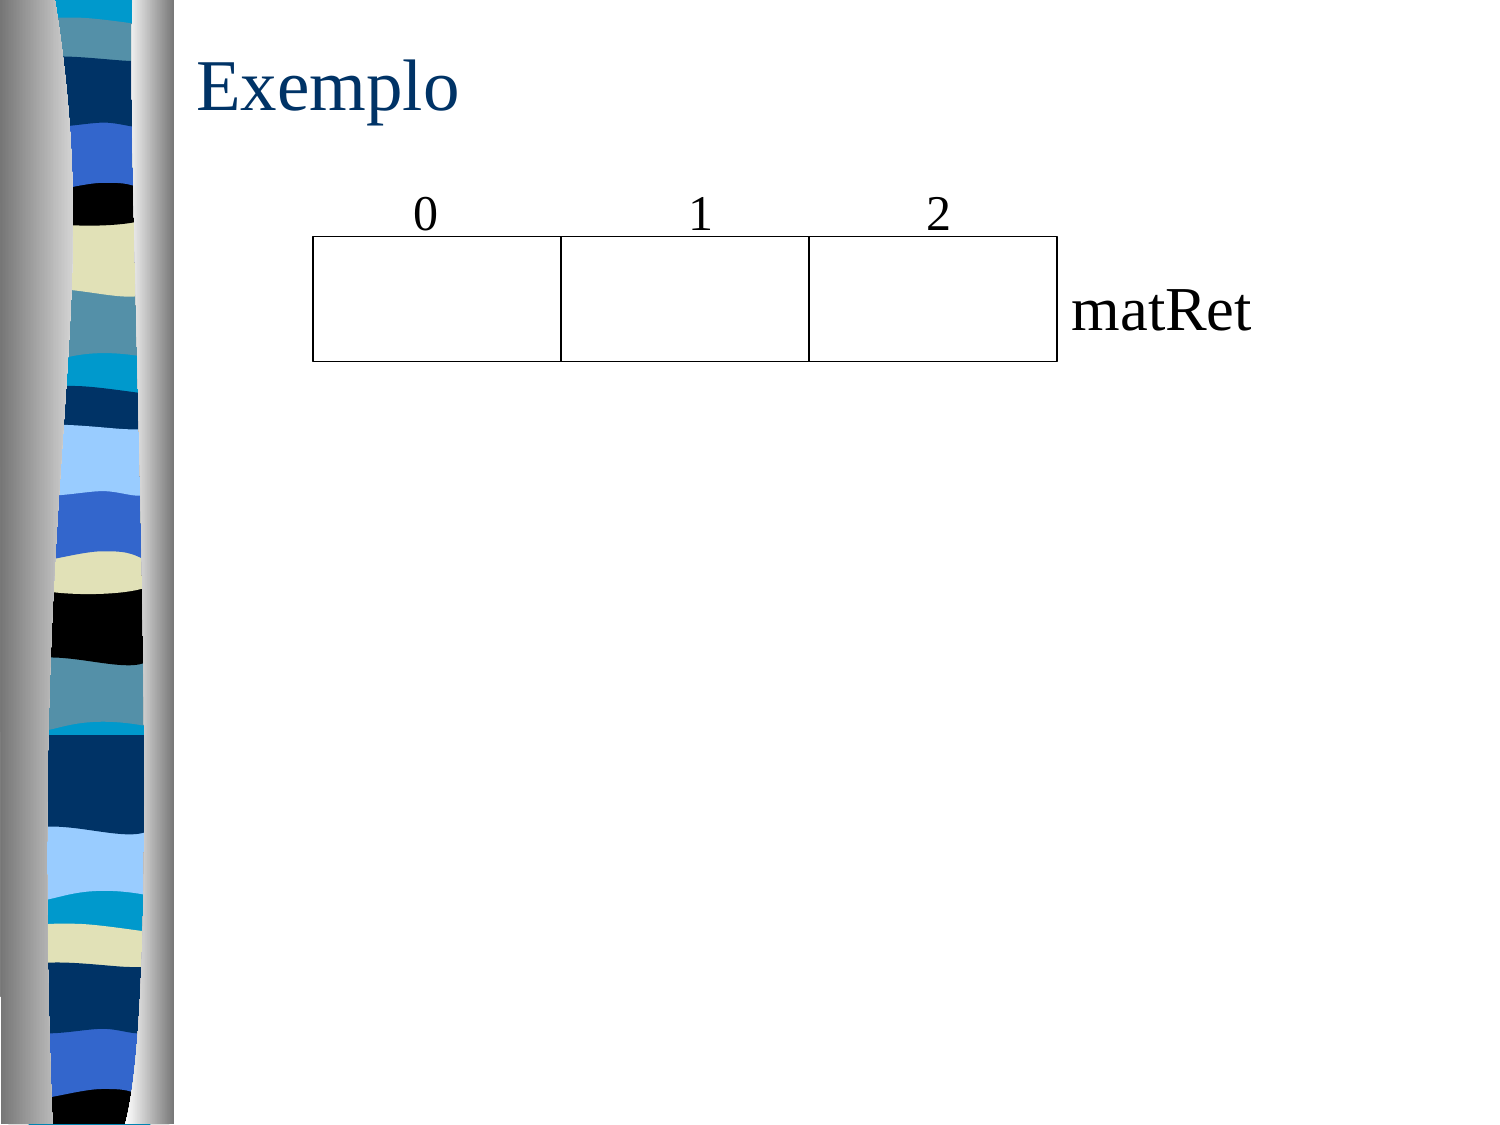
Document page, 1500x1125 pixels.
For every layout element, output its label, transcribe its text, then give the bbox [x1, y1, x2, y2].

title Exemplo [181, 19, 491, 144]
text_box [312, 172, 1282, 362]
